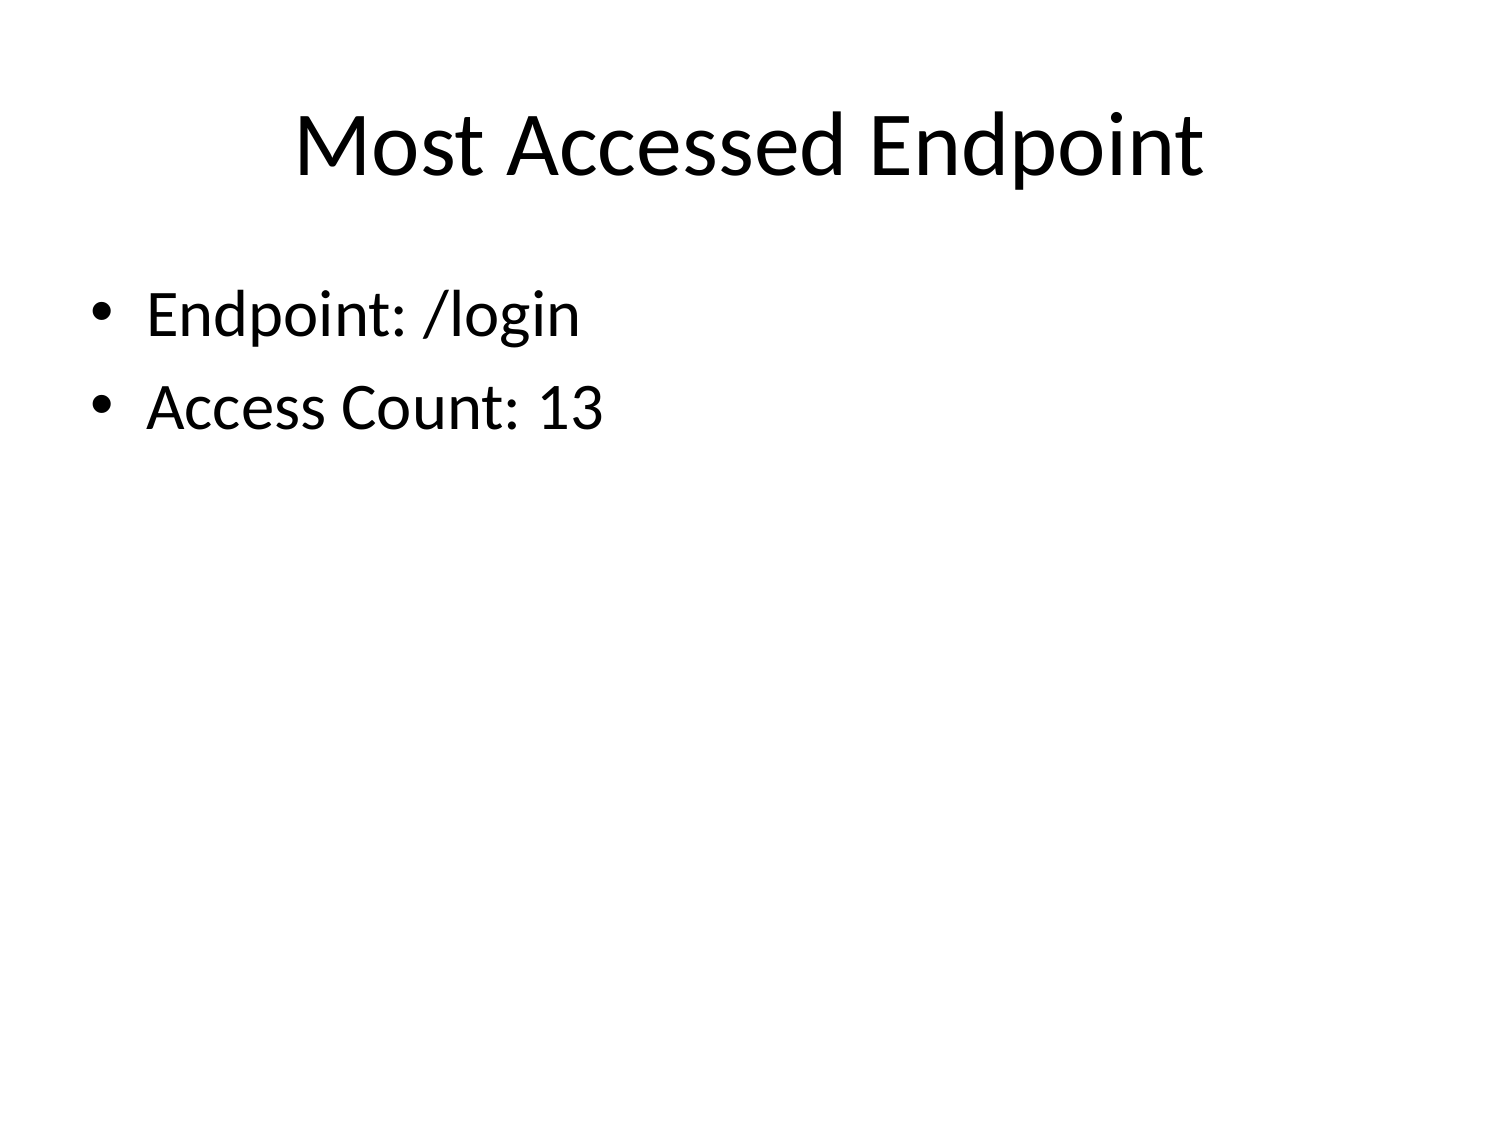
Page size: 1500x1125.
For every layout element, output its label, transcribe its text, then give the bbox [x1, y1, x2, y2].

list Endpoint: /login Access Count: 13 [75, 262, 1425, 1005]
title Most Accessed Endpoint [75, 45, 1425, 233]
